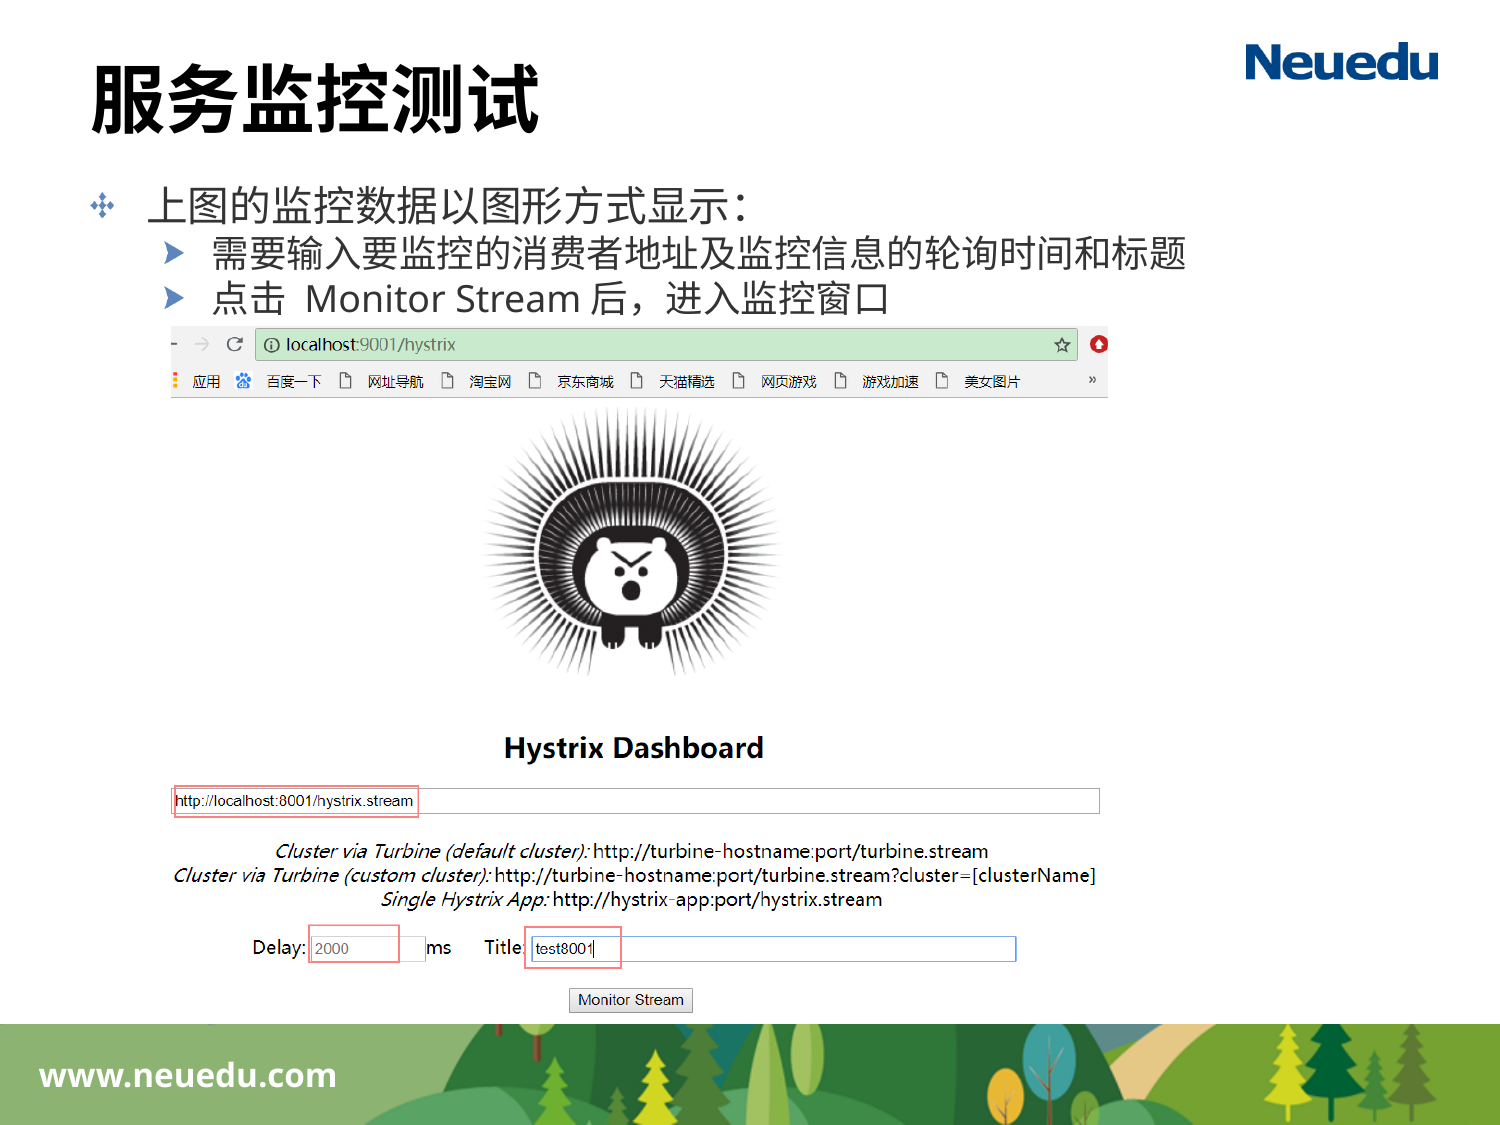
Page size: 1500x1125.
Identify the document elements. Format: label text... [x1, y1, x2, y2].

picture [1246, 42, 1438, 80]
picture [164, 241, 184, 264]
picture [0, 326, 1500, 1125]
picture [164, 286, 184, 309]
list 上图的监控数据以图形方式显示： 需要输入要监控的消费者地址及监控信息的轮询时间和标题 点击 Monitor Stream后，进入监控窗口 [75, 172, 1412, 988]
title 服务监控测试 [74, 44, 1426, 151]
picture [90, 192, 114, 218]
